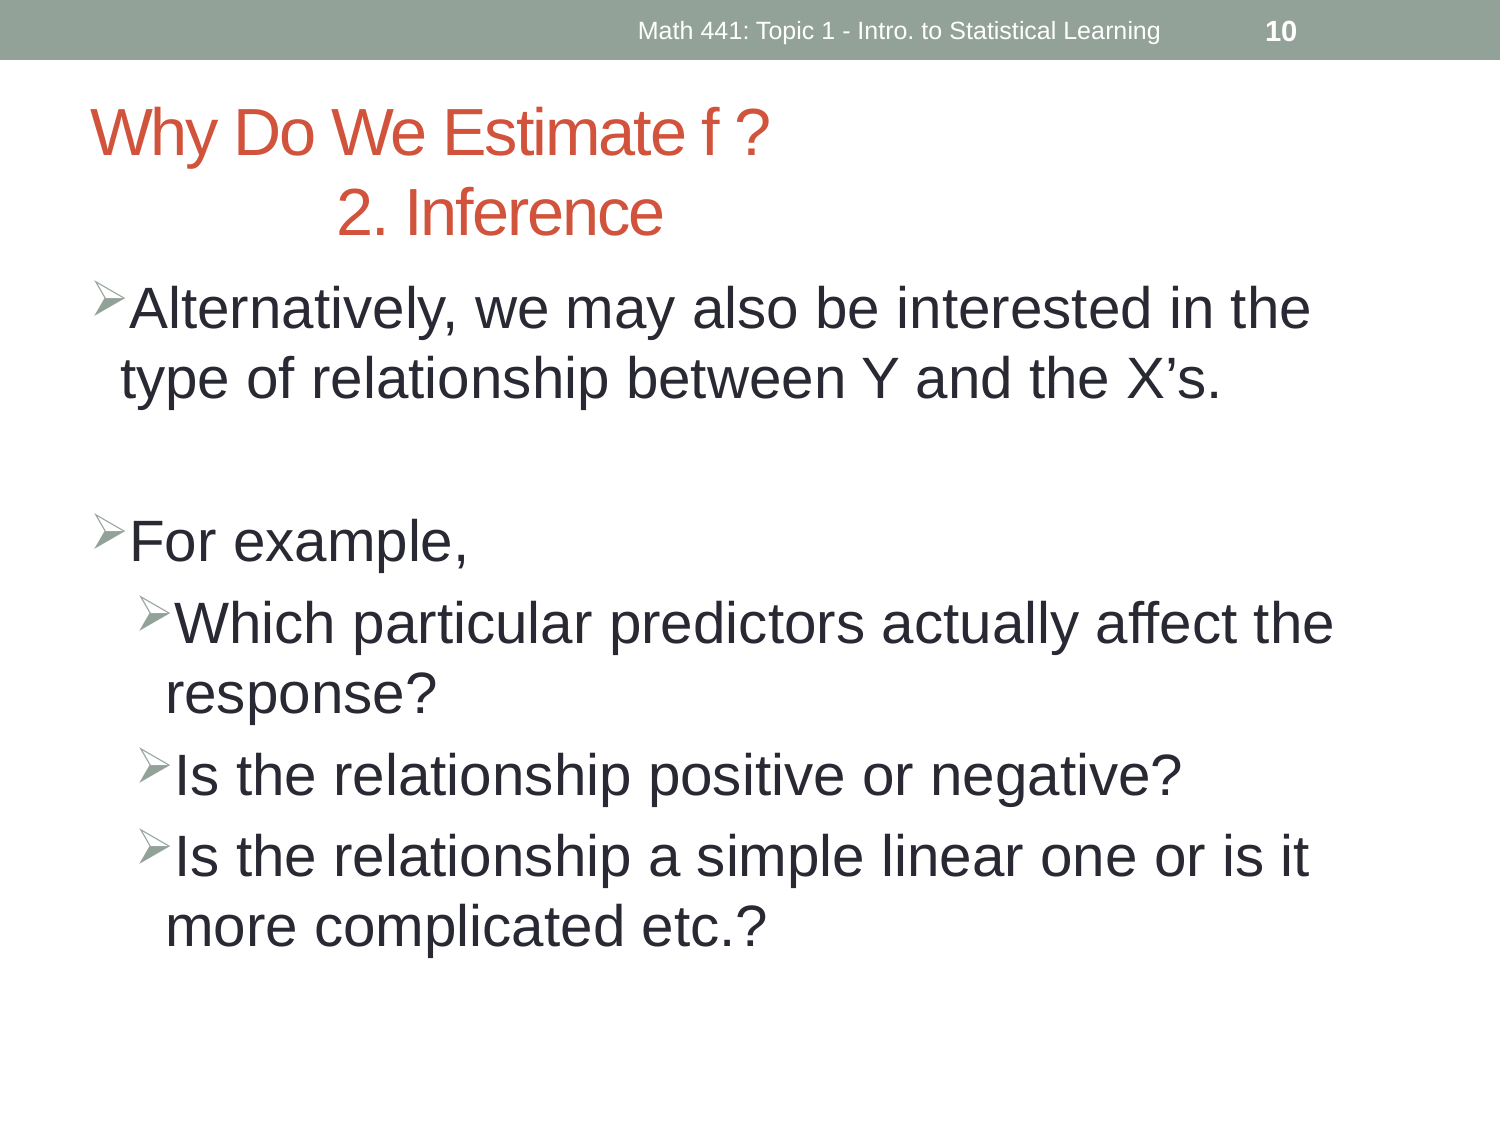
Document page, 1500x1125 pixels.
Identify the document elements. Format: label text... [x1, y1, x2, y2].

title Why Do We Estimate f ? 2. Inference [75, 87, 1425, 250]
slide_number 10 [1250, 3, 1425, 57]
list Alternatively, we may also be interested in the type of relationship between Y and the X’s. For example, Which particular predictors actually affect the response? Is the relationship positive or negative? Is the relationship a simple linear one or is it more complicated etc.? [75, 262, 1425, 990]
footer Math 441: Topic 1 - Intro. to Statistical Learning [562, 3, 1238, 57]
